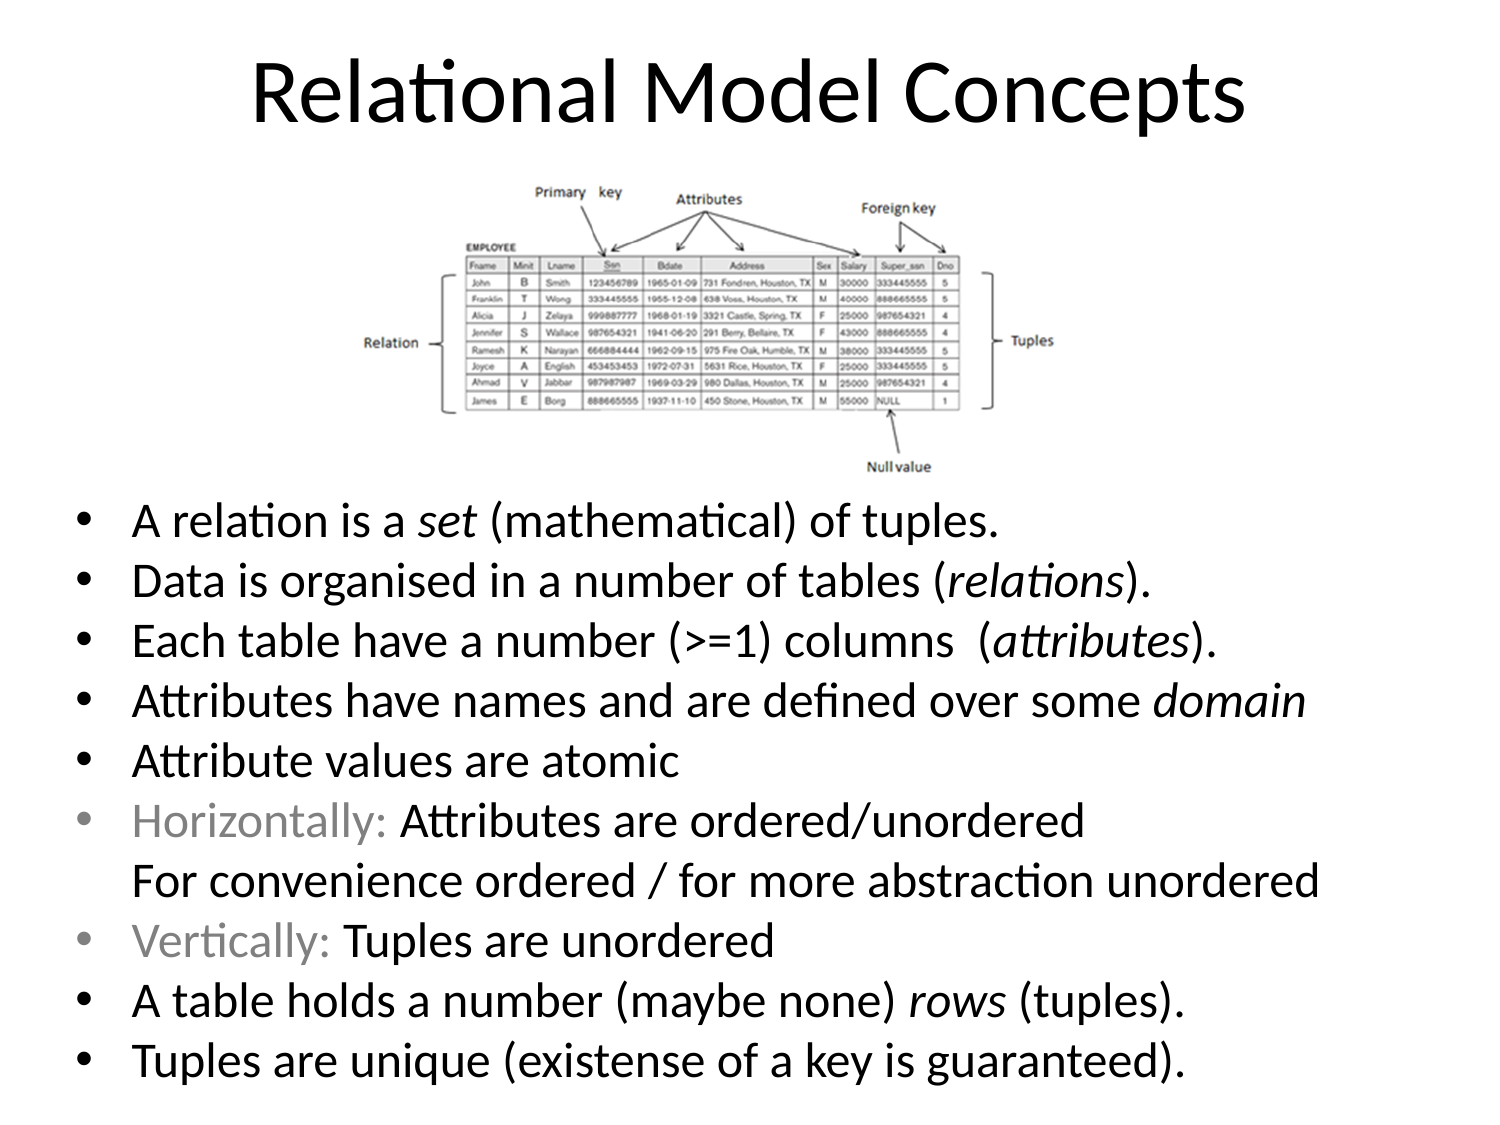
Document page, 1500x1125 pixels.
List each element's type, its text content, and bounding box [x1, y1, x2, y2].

text_box A relation is a set (mathematical) of tuples. Data is organised in a number of tables (relations). Each table have a number (>=1) columns (attributes). Attributes have names and are defined over some domain Attribute values are atomic Horizontally: Attributes are ordered/unordered For convenience ordered / for more abstraction unordered Vertically: Tuples are unordered A table holds a number (maybe none) rows (tuples). Tuples are unique (existense of a key is guaranteed). [60, 480, 1479, 1096]
picture [359, 184, 1058, 477]
title Relational Model Concepts [75, 0, 1425, 173]
